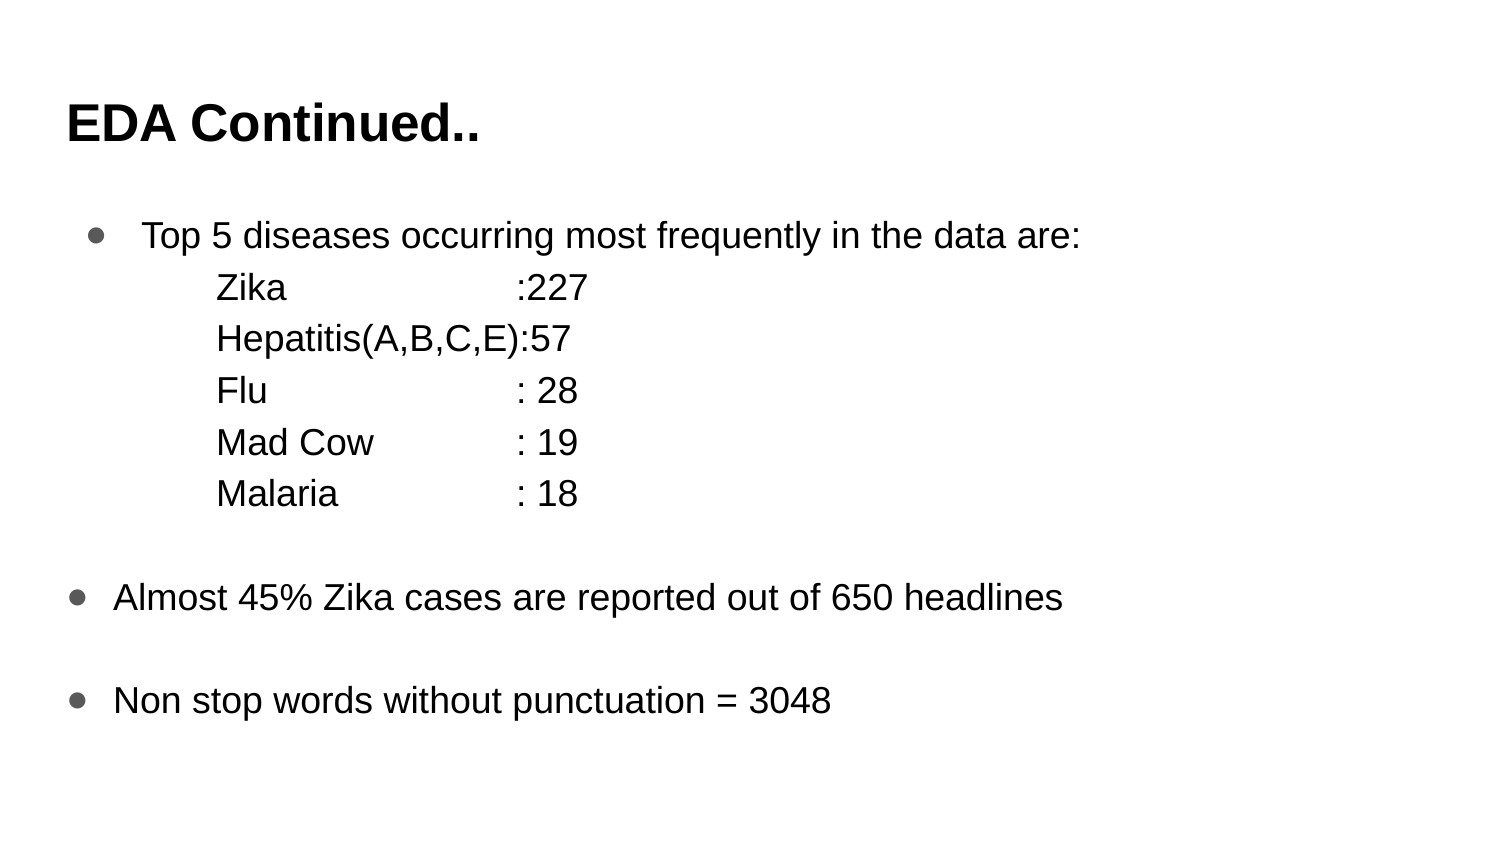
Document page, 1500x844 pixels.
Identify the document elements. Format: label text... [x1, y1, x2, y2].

list Top 5 diseases occurring most frequently in the data are: Zika :227 Hepatitis(A,B,C,E):57 Flu : 28 Mad Cow : 19 Malaria : 18 Almost 45% Zika cases are reported out of 650 headlines Non stop words without punctuation = 3048 [51, 189, 1449, 750]
title EDA Continued.. [51, 72, 1449, 167]
